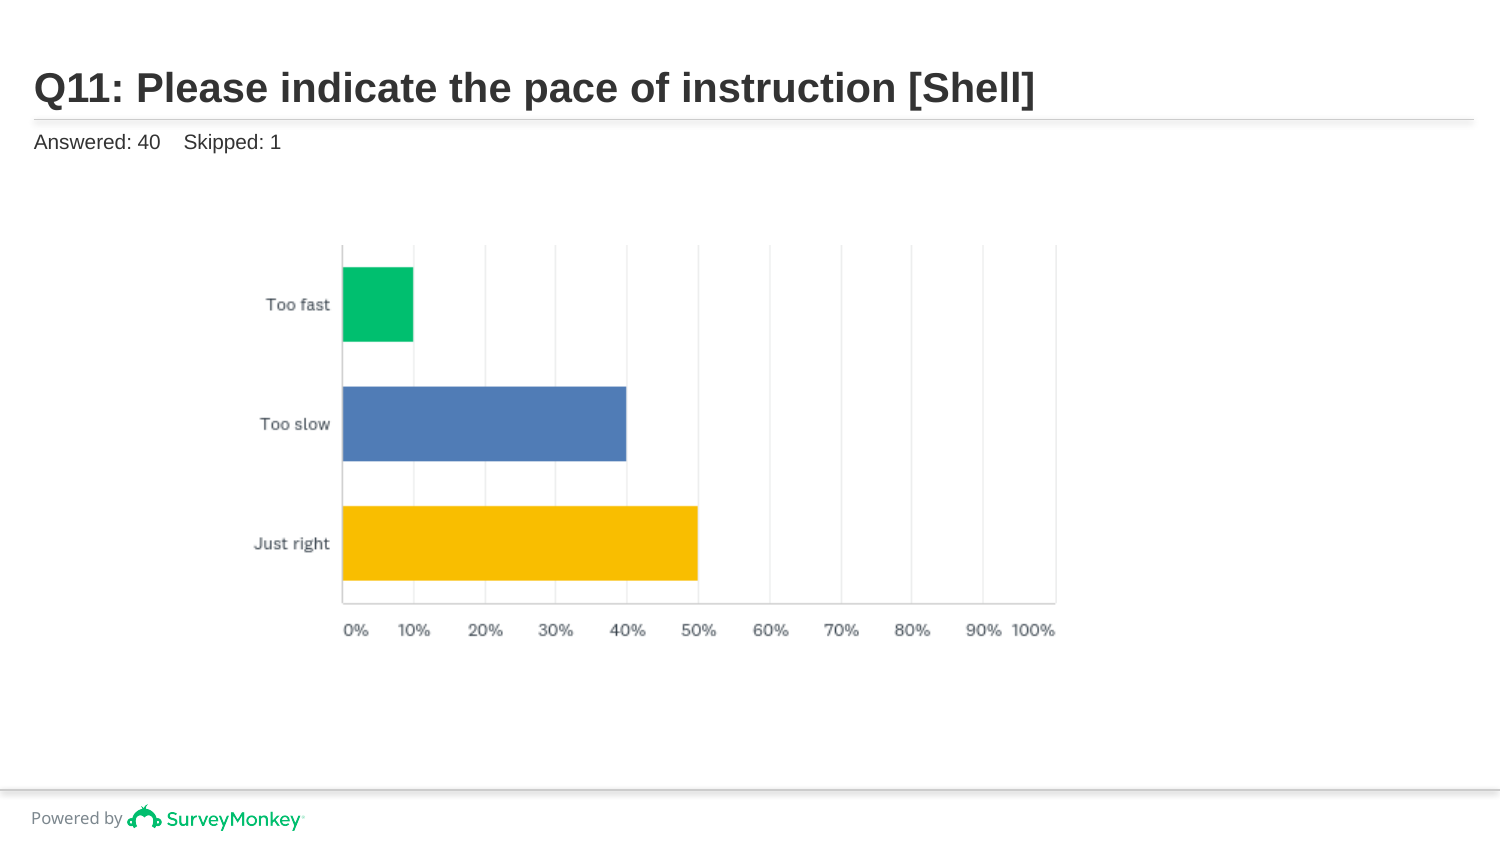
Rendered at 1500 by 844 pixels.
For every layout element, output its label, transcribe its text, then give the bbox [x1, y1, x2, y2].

picture [116, 793, 316, 842]
picture [171, 245, 1057, 678]
title Q11: Please indicate the pace of instruction [Shell] [18, 54, 1369, 119]
list Answered: 40 Skipped: 1 [18, 120, 894, 162]
